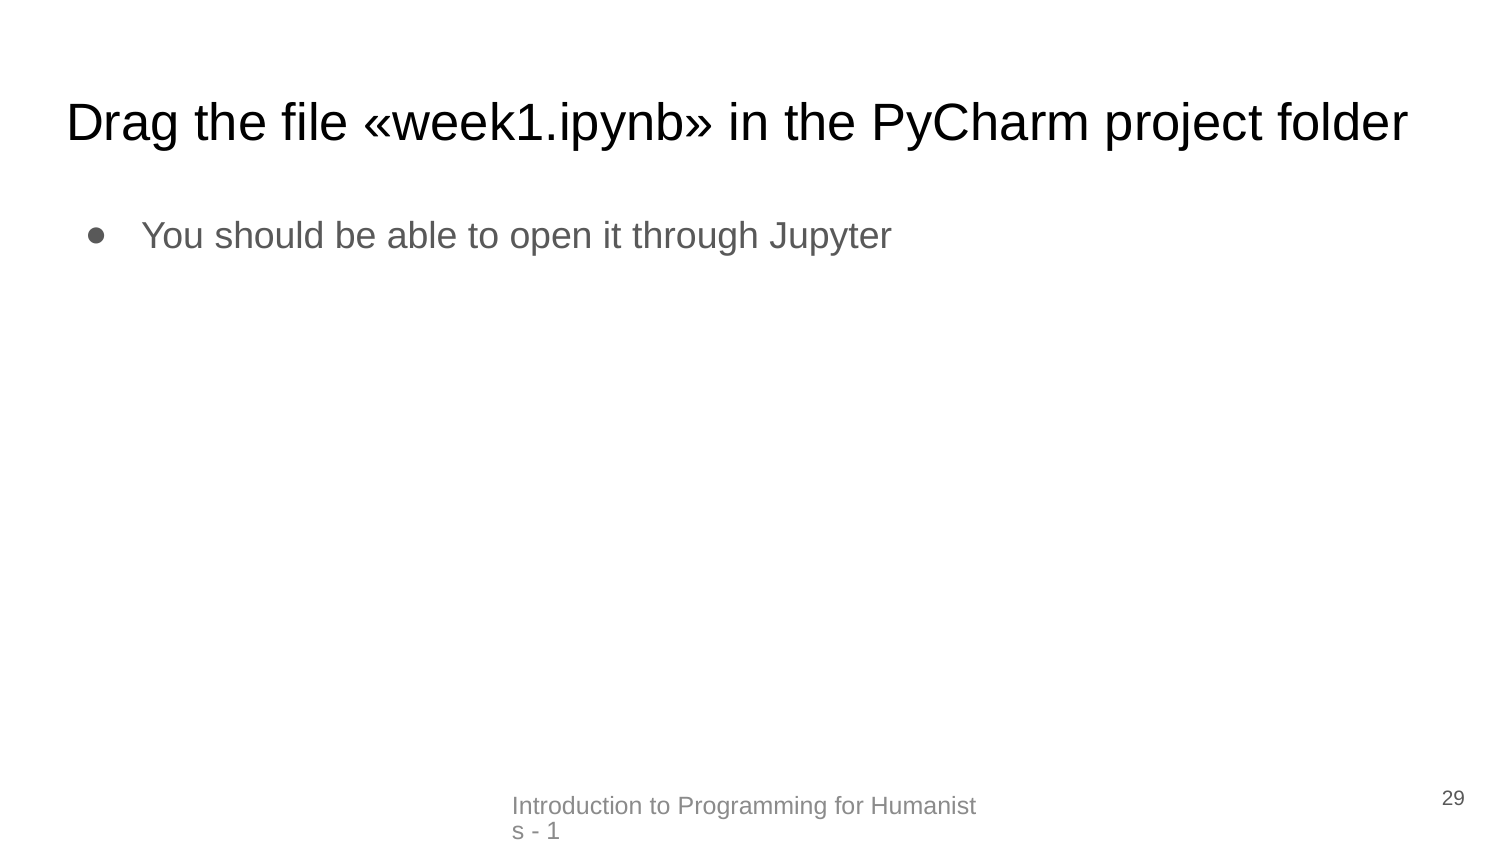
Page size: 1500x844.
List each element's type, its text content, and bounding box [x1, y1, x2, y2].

title Drag the file «week1.ipynb» in the PyCharm project folder [51, 72, 1449, 167]
footer Introduction to Programming for Humanists - 1 [496, 782, 1004, 828]
list You should be able to open it through Jupyter [51, 189, 1449, 750]
slide_number 29 [1389, 764, 1480, 830]
